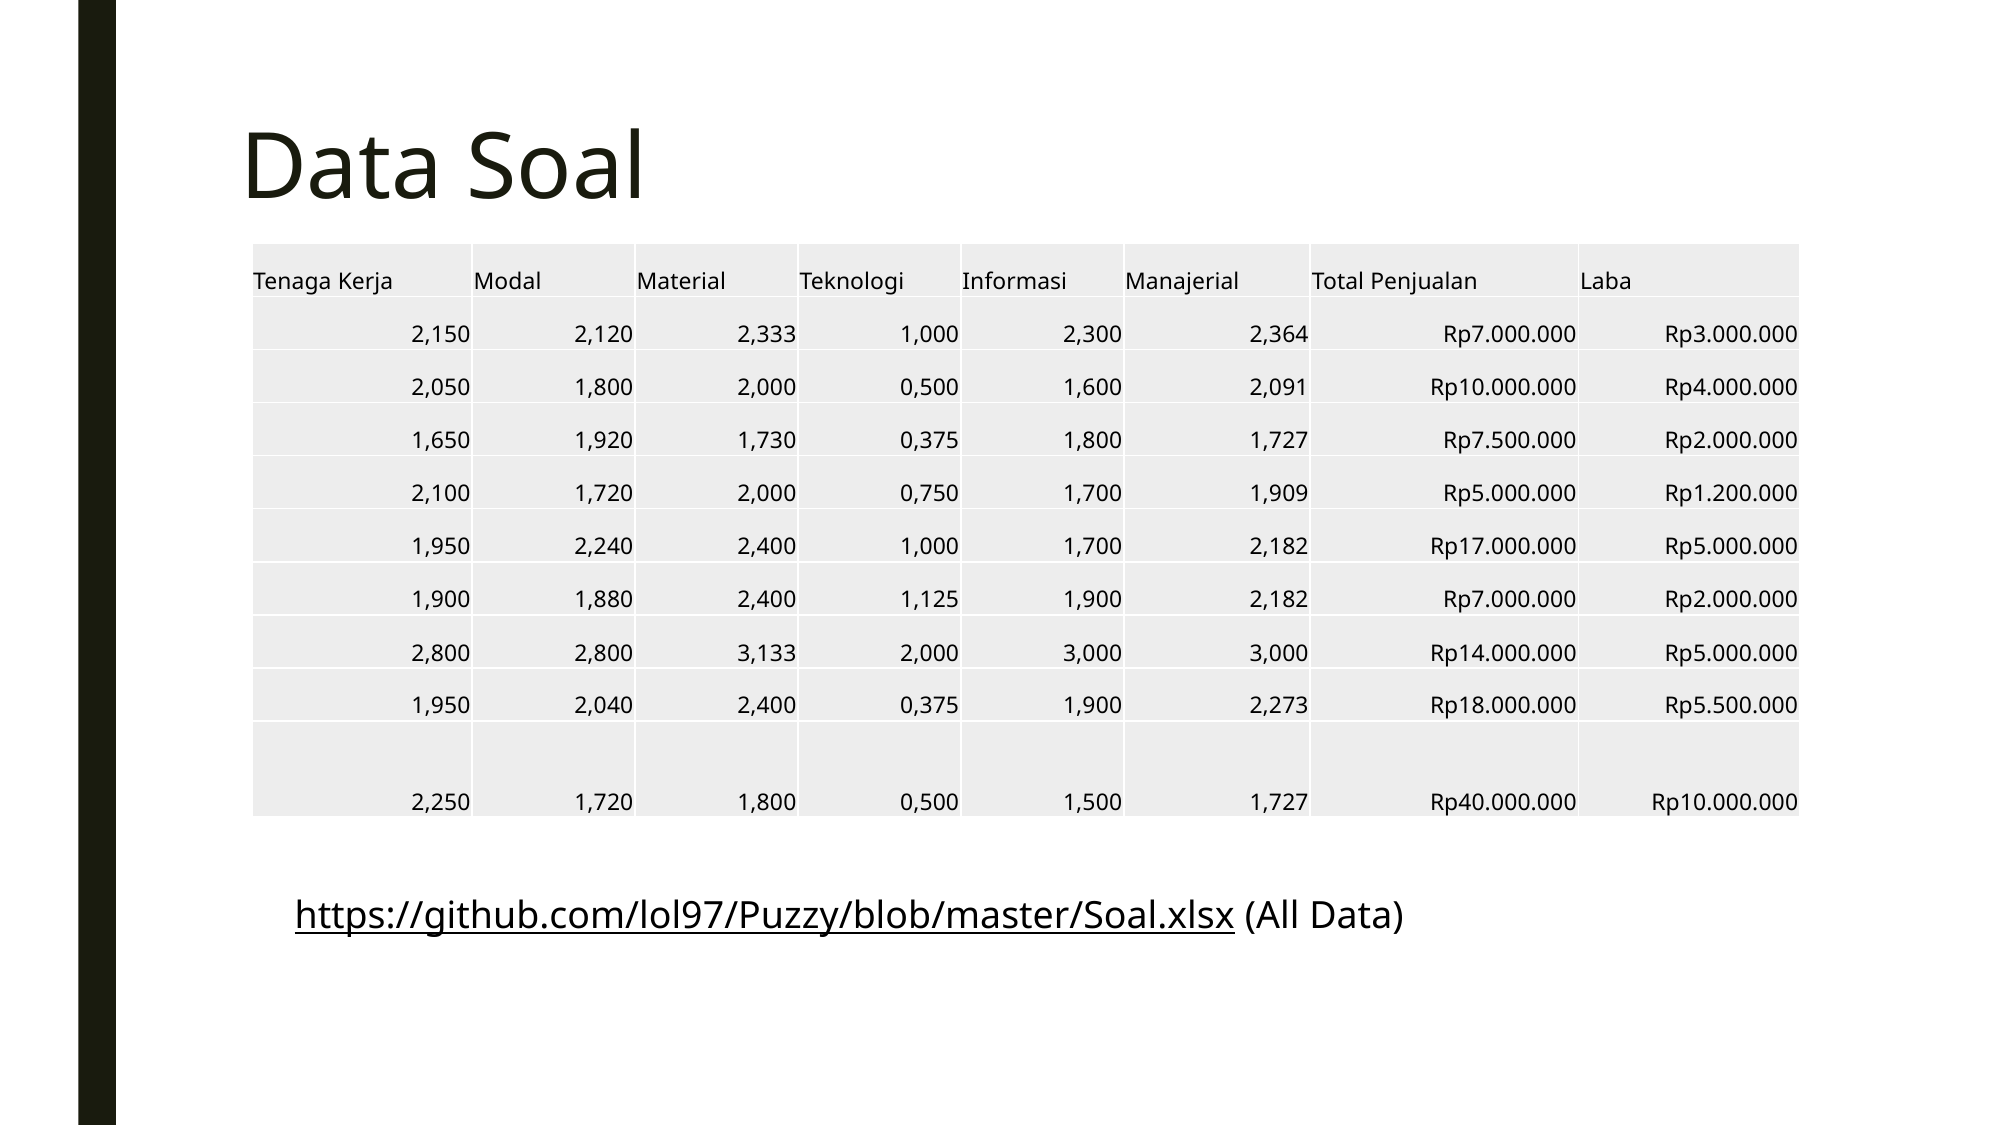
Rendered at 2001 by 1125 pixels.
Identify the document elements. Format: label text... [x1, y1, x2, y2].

table_cell 2,000 [636, 456, 797, 508]
table_cell Rp2.000.000 [1579, 403, 1799, 455]
table_header Laba [1579, 244, 1799, 296]
table_cell 1,650 [253, 403, 471, 455]
table_cell 1,720 [473, 722, 634, 816]
table_cell 3,000 [962, 616, 1123, 667]
table_cell 2,100 [253, 456, 471, 508]
table_cell 1,720 [473, 456, 634, 508]
table_cell 1,600 [962, 350, 1123, 402]
table_header Teknologi [799, 244, 960, 296]
table_header Modal [473, 244, 634, 296]
table_cell 1,700 [962, 456, 1123, 508]
table_cell Rp5.000.000 [1311, 456, 1578, 508]
table_cell 0,750 [799, 456, 960, 508]
table_header Manajerial [1125, 244, 1309, 296]
table_cell 2,000 [636, 350, 797, 402]
table_cell 2,400 [636, 563, 797, 614]
table_cell 2,300 [962, 297, 1123, 349]
table_cell 3,133 [636, 616, 797, 667]
table_cell 2,250 [253, 722, 471, 816]
table_cell 2,182 [1125, 563, 1309, 614]
table_cell 1,900 [962, 669, 1123, 720]
table_cell 2,040 [473, 669, 634, 720]
table_cell 2,120 [473, 297, 634, 349]
table_cell Rp5.000.000 [1579, 509, 1799, 561]
table_cell 1,125 [799, 563, 960, 614]
table_header Material [636, 244, 797, 296]
table_cell 0,500 [799, 722, 960, 816]
table_header Informasi [962, 244, 1123, 296]
table_cell 0,375 [799, 403, 960, 455]
table_header Total Penjualan [1311, 244, 1578, 296]
table_cell 1,900 [253, 563, 471, 614]
title Data Soal [225, 112, 1800, 357]
table_cell 2,273 [1125, 669, 1309, 720]
table_cell 2,333 [636, 297, 797, 349]
table_cell Rp40.000.000 [1311, 722, 1578, 816]
table_cell 3,000 [1125, 616, 1309, 667]
table_cell 2,364 [1125, 297, 1309, 349]
table_cell 0,375 [799, 669, 960, 720]
table_cell 1,800 [473, 350, 634, 402]
table_cell 2,400 [636, 669, 797, 720]
table_cell 1,900 [962, 563, 1123, 614]
table_cell Rp7.000.000 [1311, 563, 1578, 614]
table_cell 1,800 [962, 403, 1123, 455]
table_cell Rp17.000.000 [1311, 509, 1578, 561]
table_cell Rp5.000.000 [1579, 616, 1799, 667]
text_box https://github.com/lol97/Puzzy/blob/master/Soal.xlsx (All Data) [279, 883, 1800, 950]
table_cell Rp3.000.000 [1579, 297, 1799, 349]
table_cell 2,091 [1125, 350, 1309, 402]
table_cell 2,240 [473, 509, 634, 561]
table_cell 0,500 [799, 350, 960, 402]
table_cell 2,800 [473, 616, 634, 667]
table_header Tenaga Kerja [253, 244, 471, 296]
table_cell Rp18.000.000 [1311, 669, 1578, 720]
table_cell Rp5.500.000 [1579, 669, 1799, 720]
table_cell 1,700 [962, 509, 1123, 561]
table_cell Rp10.000.000 [1311, 350, 1578, 402]
table_cell 1,950 [253, 669, 471, 720]
table_cell Rp7.500.000 [1311, 403, 1578, 455]
table_cell Rp14.000.000 [1311, 616, 1578, 667]
table_cell 1,000 [799, 509, 960, 561]
table_cell 2,000 [799, 616, 960, 667]
table_cell 1,909 [1125, 456, 1309, 508]
table_cell 1,727 [1125, 403, 1309, 455]
table_cell 1,800 [636, 722, 797, 816]
table_cell Rp7.000.000 [1311, 297, 1578, 349]
table_cell 1,920 [473, 403, 634, 455]
table_cell 2,182 [1125, 509, 1309, 561]
table_cell 2,800 [253, 616, 471, 667]
table_cell 1,730 [636, 403, 797, 455]
table_cell 1,950 [253, 509, 471, 561]
table_cell Rp4.000.000 [1579, 350, 1799, 402]
table_cell Rp1.200.000 [1579, 456, 1799, 508]
table_cell Rp10.000.000 [1579, 722, 1799, 816]
table_cell 1,000 [799, 297, 960, 349]
table_cell 1,500 [962, 722, 1123, 816]
table_cell 1,727 [1125, 722, 1309, 816]
table_cell 1,880 [473, 563, 634, 614]
table_cell Rp2.000.000 [1579, 563, 1799, 614]
table_cell 2,150 [253, 297, 471, 349]
table_cell 2,050 [253, 350, 471, 402]
table_cell 2,400 [636, 509, 797, 561]
